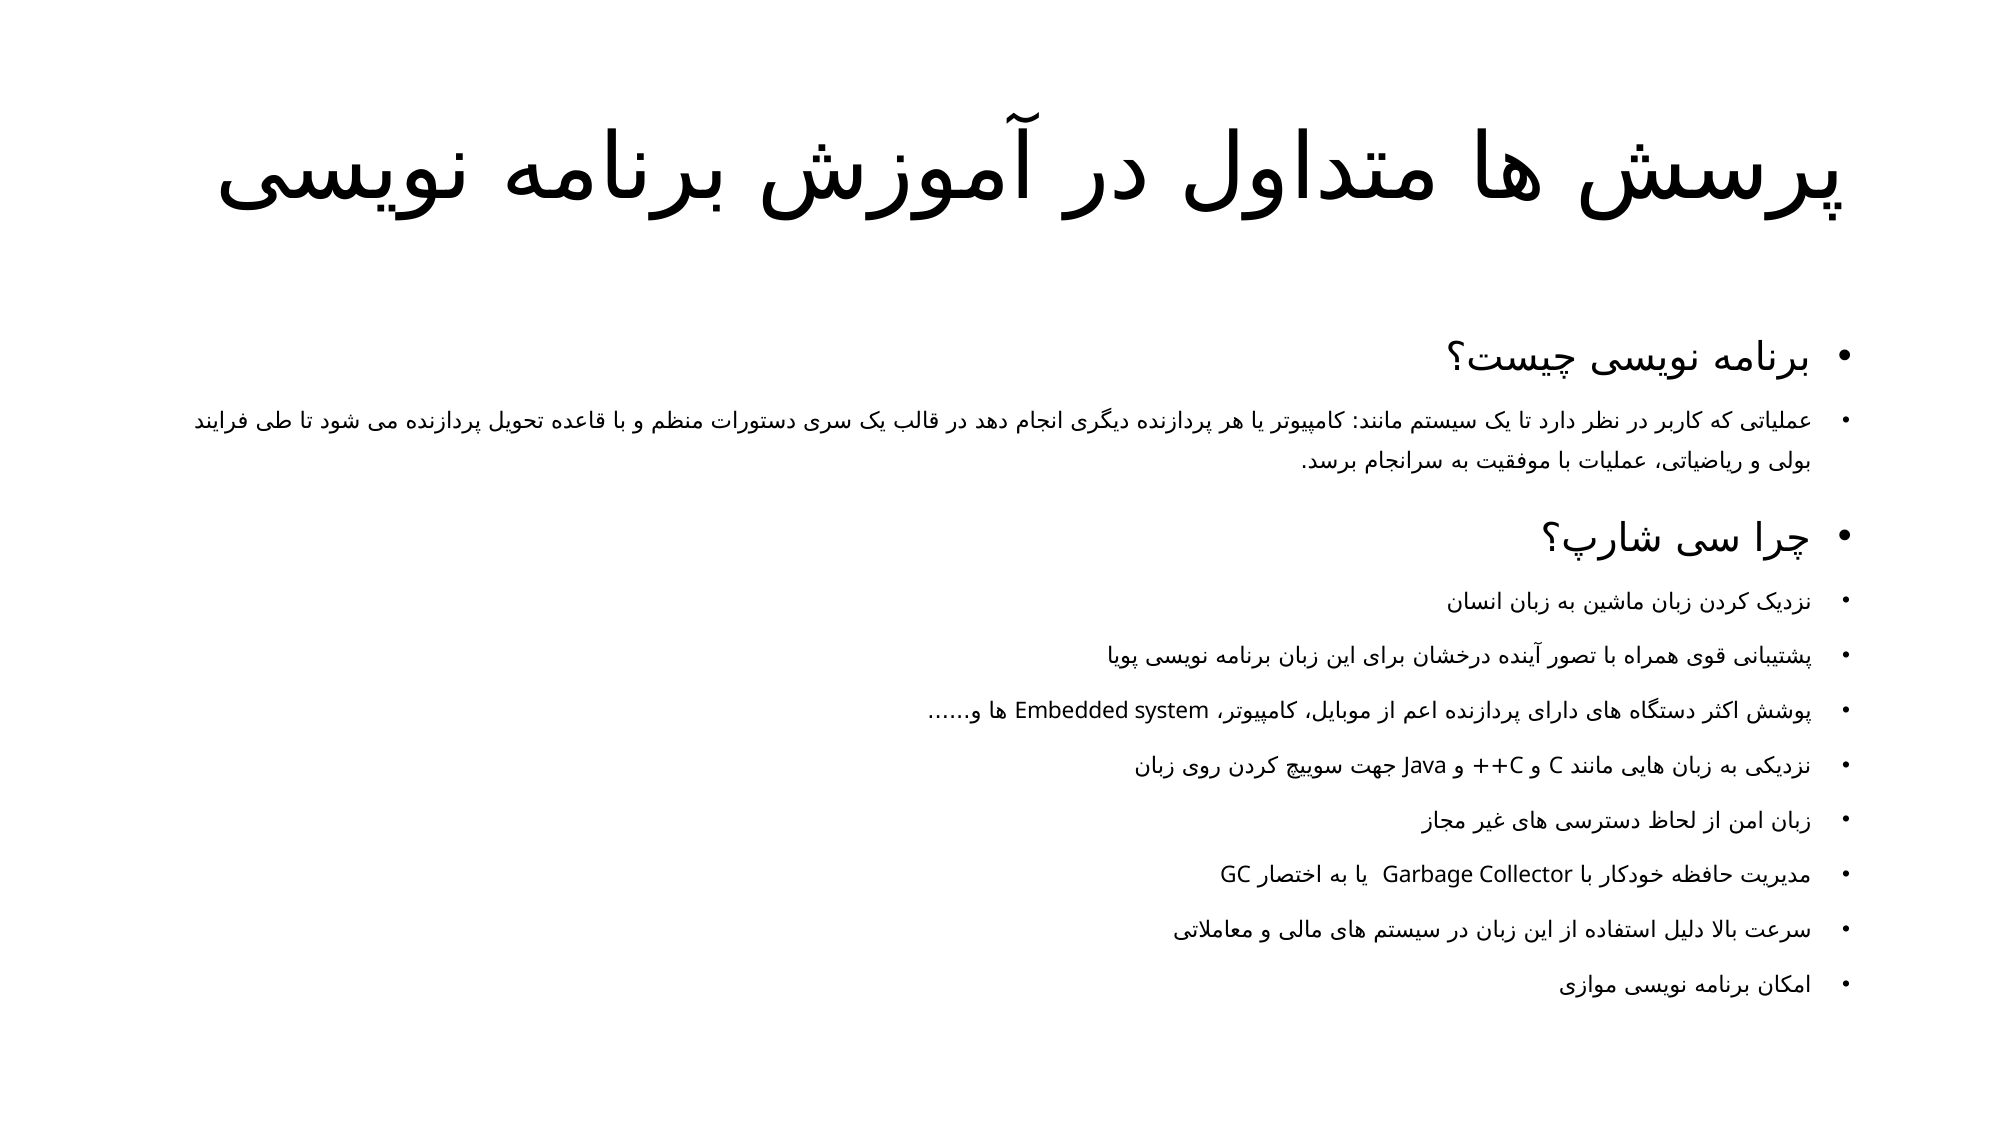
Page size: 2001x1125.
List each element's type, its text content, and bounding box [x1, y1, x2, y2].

list برنامه نویسی چیست؟ عملیاتی که کاربر در نظر دارد تا یک سیستم مانند: کامپیوتر یا هر پردازنده دیگری انجام دهد در قالب یک سری دستورات منظم و با قاعده تحویل پردازنده می شود تا طی فرایند بولی و ریاضیاتی، عملیات با موفقیت به سرانجام برسد. چرا سی شارپ؟ نزدیک کردن زبان ماشین به زبان انسان پشتیبانی قوی همراه با تصور آینده درخشان برای این زبان برنامه نویسی پویا پوشش اکثر دستگاه های دارای پردازنده اعم از موبایل، کامپیوتر، Embedded system ها و...... نزدیکی به زبان هایی مانند C و C++ و Java جهت سوییچ کردن روی زبان زبان امن از لحاظ دسترسی های غیر مجاز مدیریت حافظه خودکار با Garbage Collector یا به اختصار GC سرعت بالا دلیل استفاده از این زبان در سیستم های مالی و معاملاتی امکان برنامه نویسی موازی [137, 299, 1863, 1014]
title پرسش ها متداول در آموزش برنامه نویسی [137, 59, 1863, 278]
